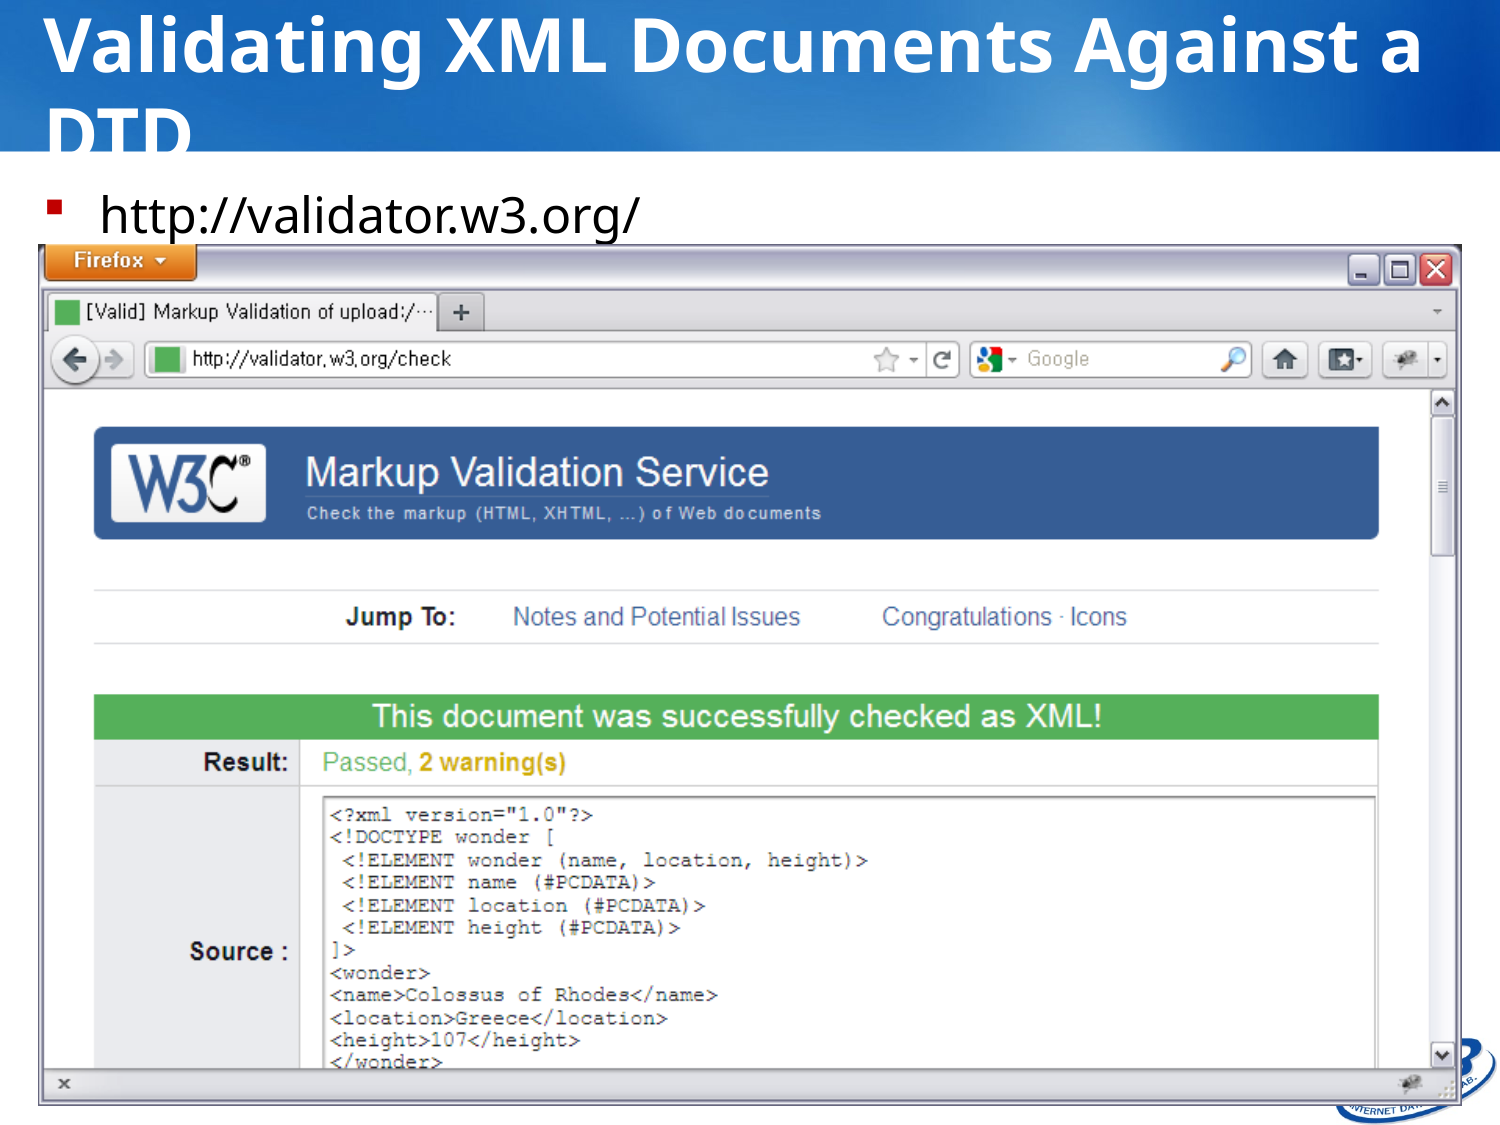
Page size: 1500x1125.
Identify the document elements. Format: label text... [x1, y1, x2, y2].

title Validating XML Documents Against a DTD [28, 23, 1472, 153]
list http://validator.w3.org/ [28, 175, 1472, 1067]
picture [0, 0, 1500, 1125]
